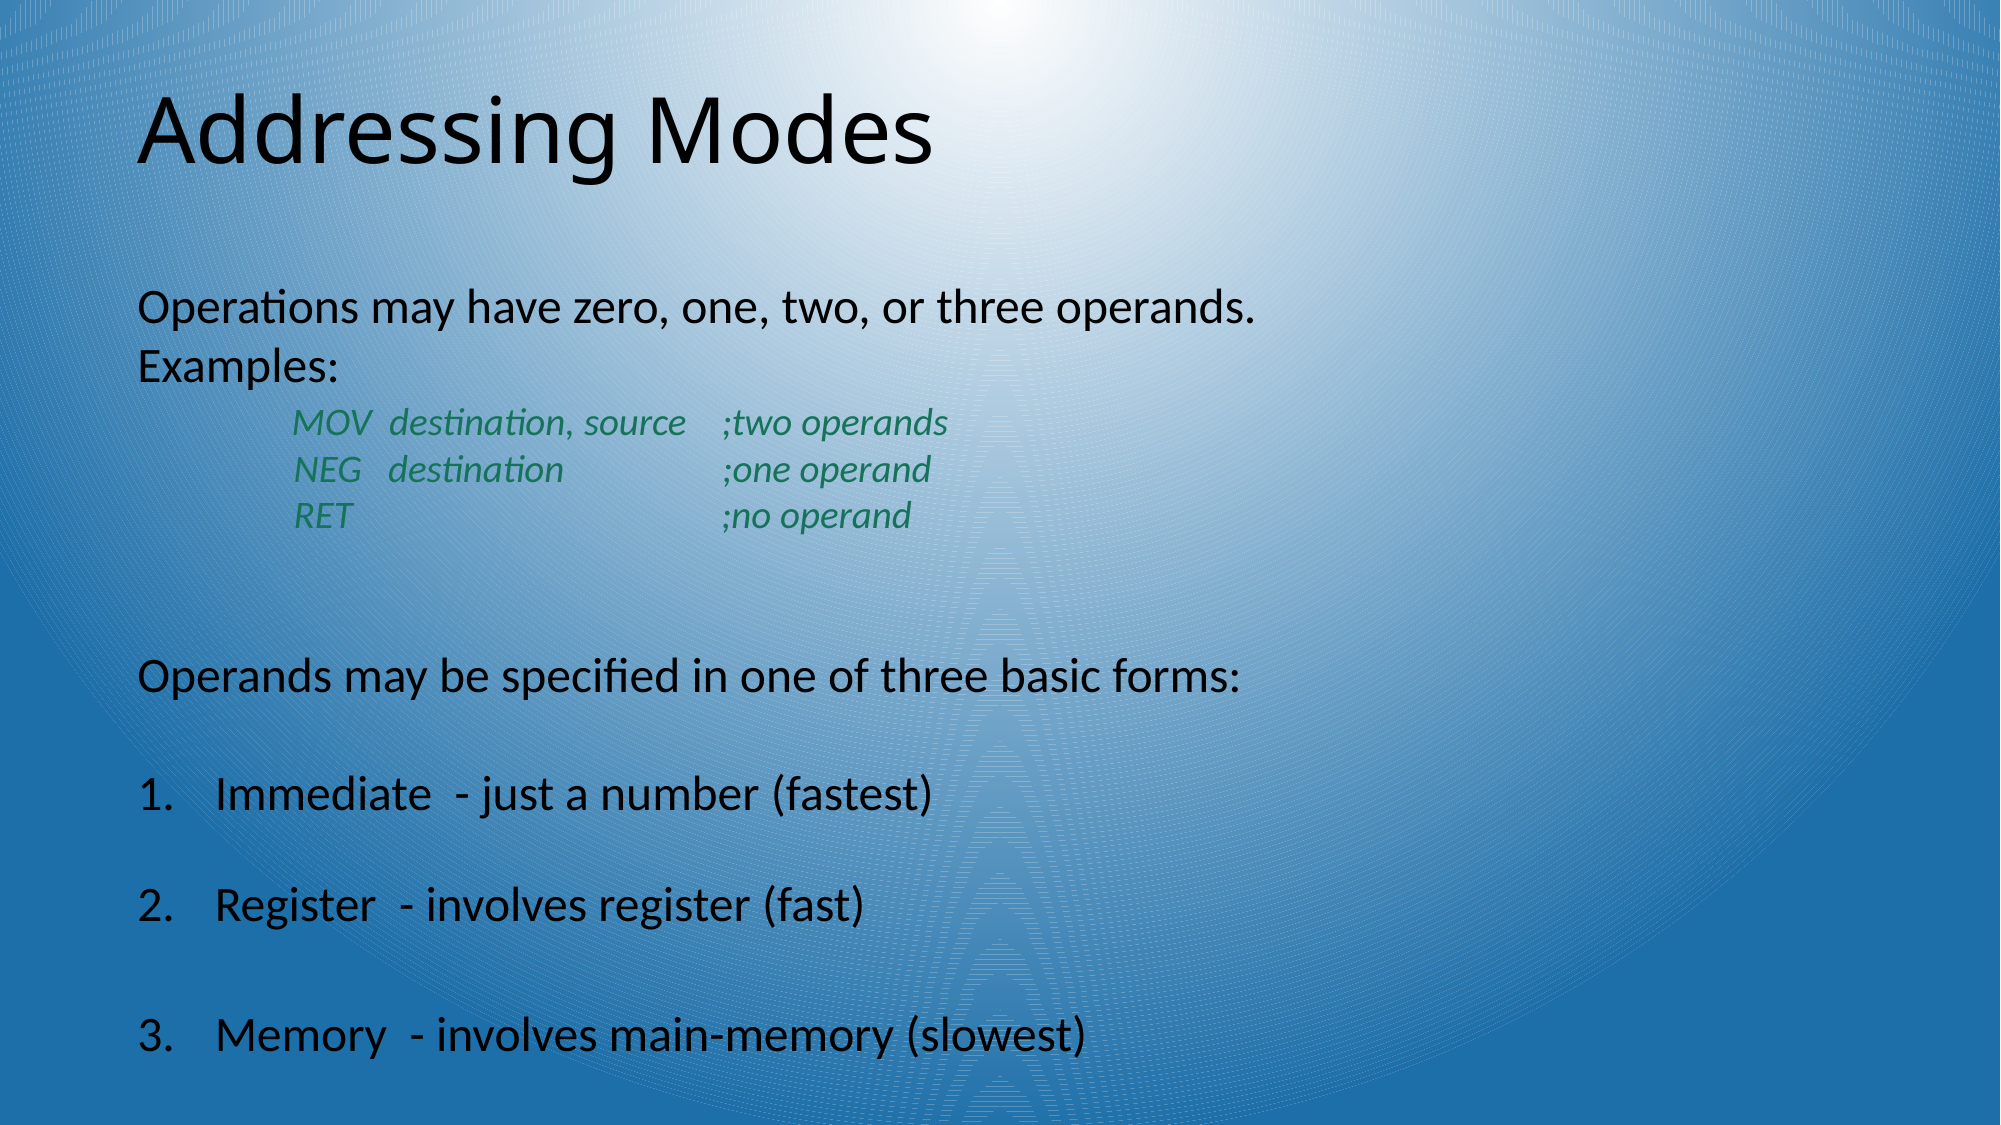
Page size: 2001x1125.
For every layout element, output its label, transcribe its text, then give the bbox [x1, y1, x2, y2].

title Addressing Modes [122, 25, 1848, 243]
list Operations may have zero, one, two, or three operands. Examples: MOV destination, source ;two operands NEG destination ;one operand RET ;no operand Operands may be specified in one of three basic forms: Immediate - just a number (fastest) Register - involves register (fast) Memory - involves main-memory (slowest) [122, 266, 1848, 1070]
